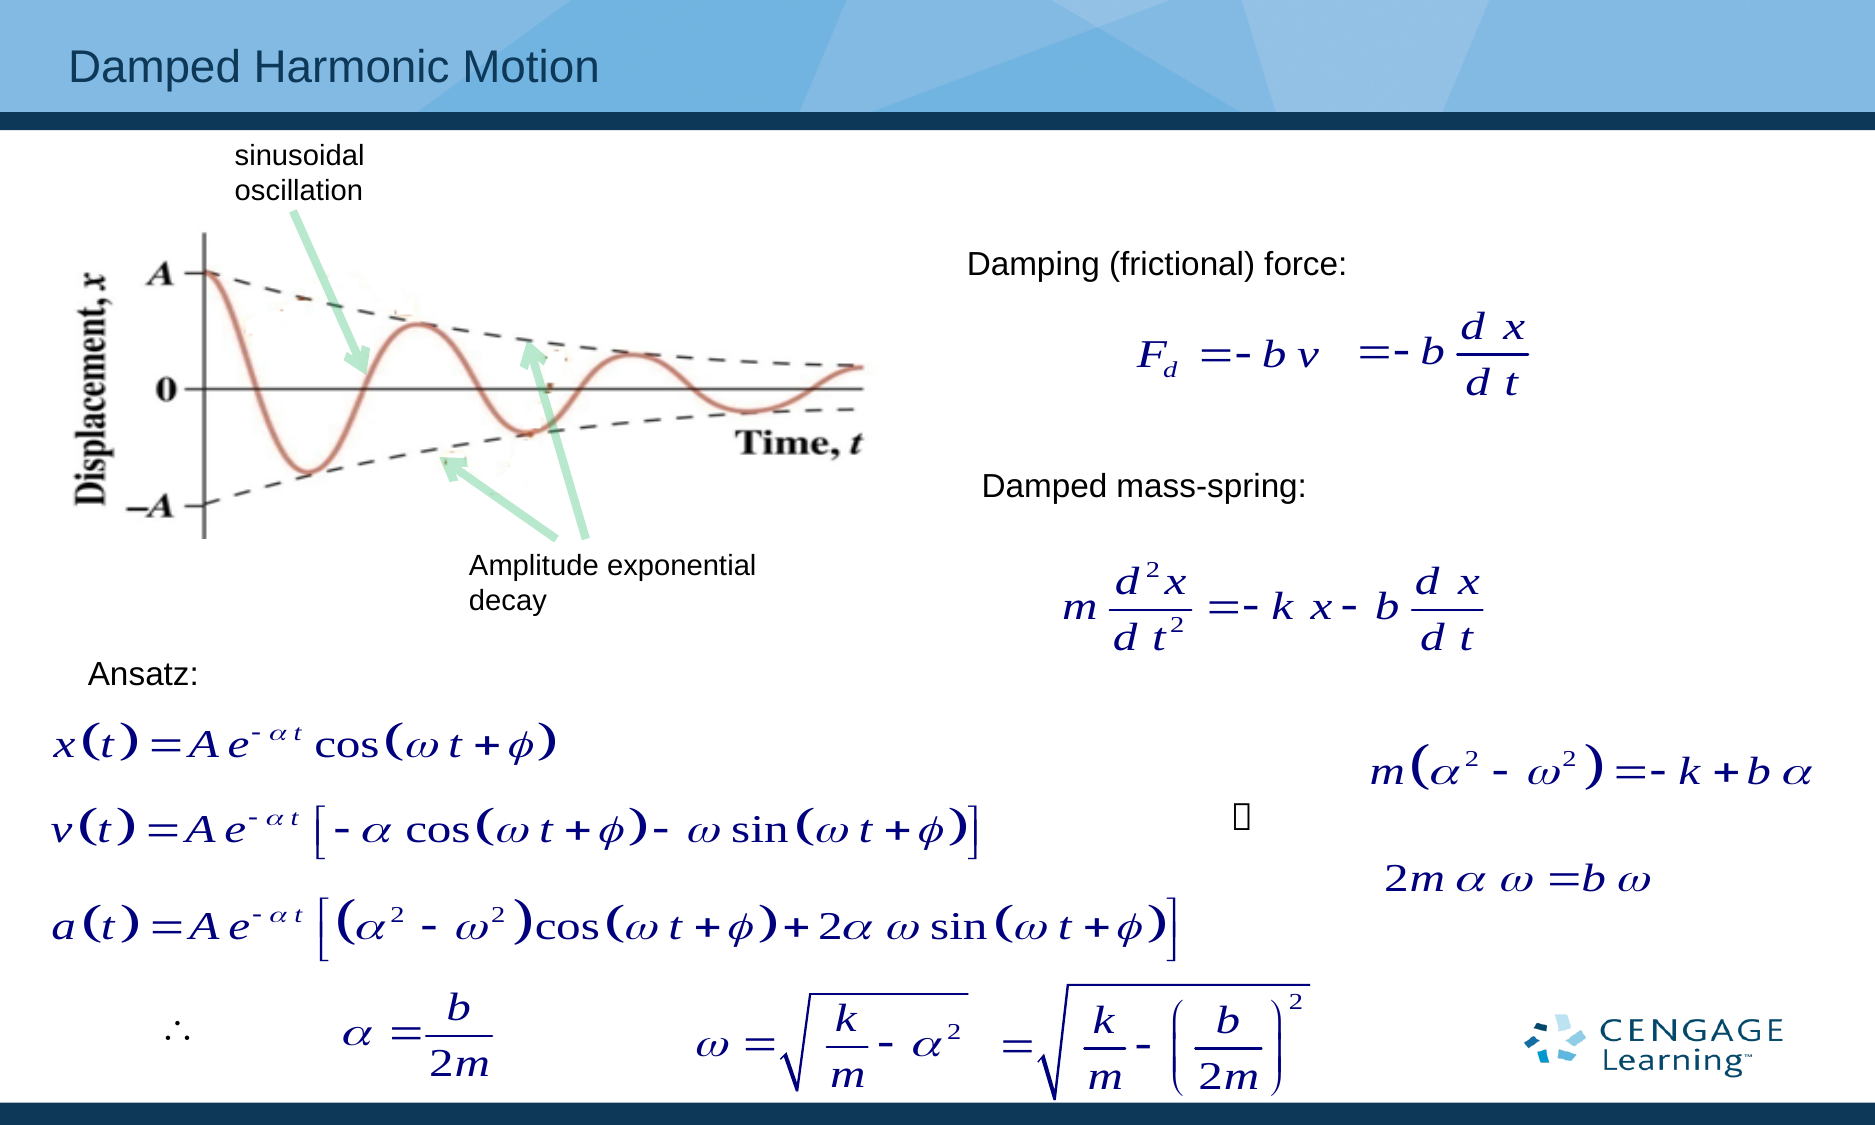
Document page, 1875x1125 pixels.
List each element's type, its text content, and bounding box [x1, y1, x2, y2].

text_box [43, 796, 995, 870]
title Damped Harmonic Motion [55, 3, 1743, 125]
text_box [335, 982, 504, 1086]
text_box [1054, 550, 1494, 670]
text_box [1376, 855, 1660, 909]
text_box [456, 409, 657, 469]
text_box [247, 256, 412, 330]
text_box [990, 976, 1319, 1109]
text_box Amplitude exponential decay [454, 548, 792, 624]
picture [1494, 990, 1812, 1101]
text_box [43, 890, 1195, 970]
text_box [1361, 738, 1826, 811]
picture [43, 210, 900, 540]
text_box Ansatz: [73, 644, 264, 700]
text_box  [146, 996, 249, 1056]
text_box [43, 714, 561, 781]
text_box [1127, 327, 1330, 388]
text_box Damped mass-spring: [966, 456, 1436, 512]
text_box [688, 984, 980, 1100]
text_box Damping (frictional) force: [952, 234, 1480, 289]
text_box sinusoidal oscillation [219, 128, 440, 209]
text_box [1347, 301, 1537, 414]
picture [0, 0, 1875, 112]
text_box  [1215, 785, 1319, 845]
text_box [438, 456, 557, 540]
